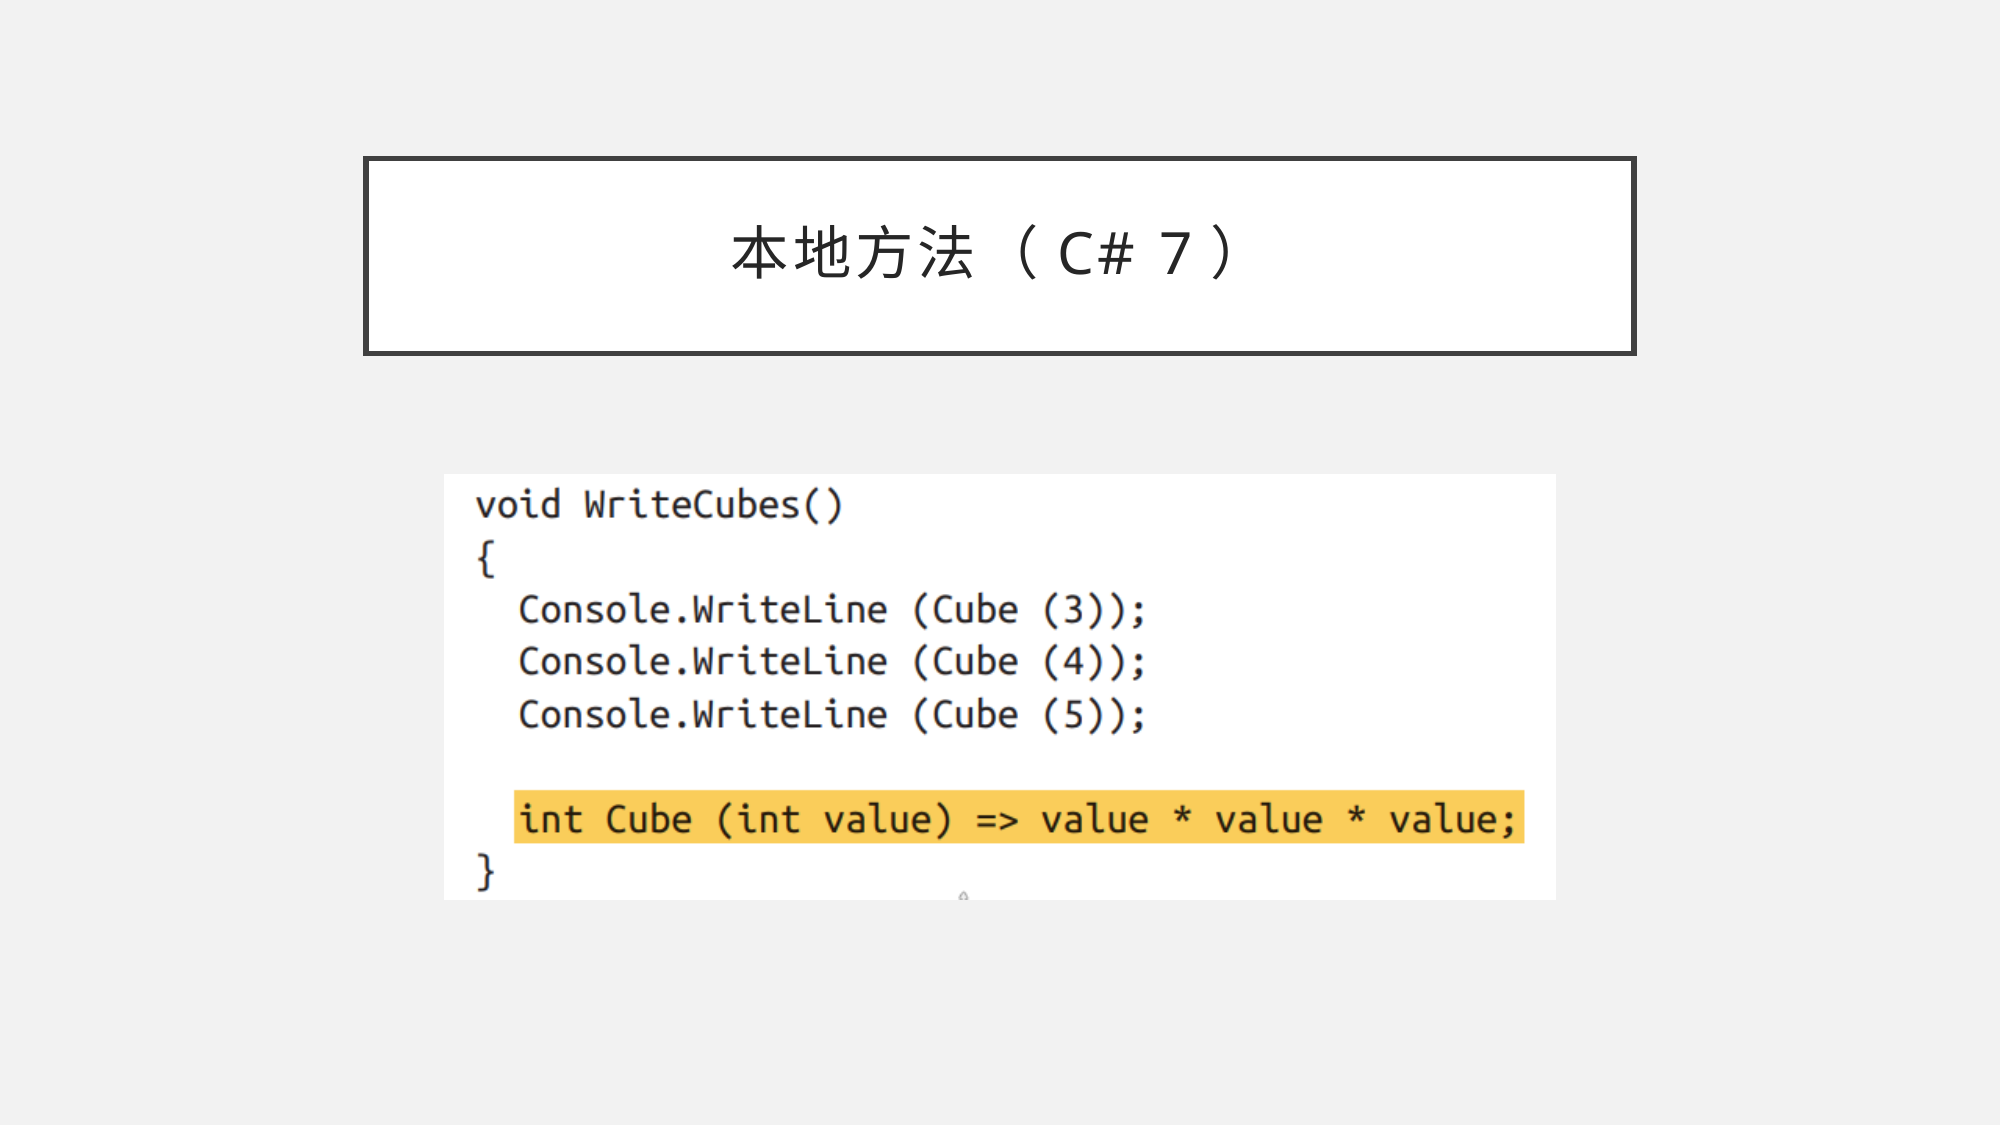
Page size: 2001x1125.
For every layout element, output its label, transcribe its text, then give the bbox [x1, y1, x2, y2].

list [444, 474, 1556, 900]
title 本地方法（C# 7） [363, 156, 1637, 356]
